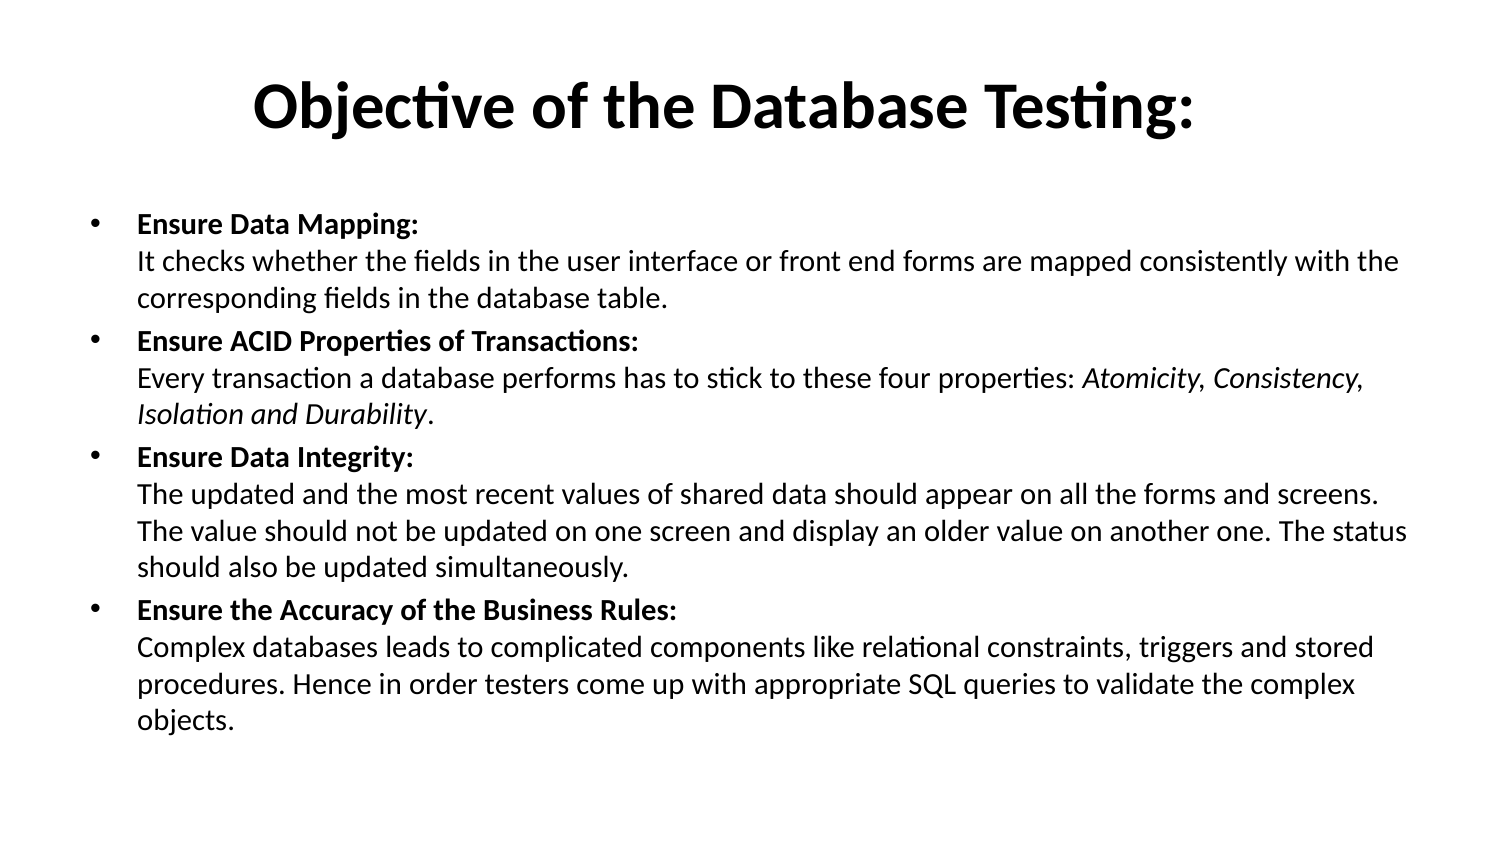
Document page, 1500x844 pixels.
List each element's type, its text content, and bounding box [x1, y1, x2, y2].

title Objective of the Database Testing: [50, 71, 1400, 213]
list Ensure Data Mapping: It checks whether the fields in the user interface or front end forms are mapped consistently with the corresponding fields in the database table. Ensure ACID Properties of Transactions: Every transaction a database performs has to stick to these four properties: Atomicity, Consistency, Isolation and Durability. Ensure Data Integrity: The updated and the most recent values of shared data should appear on all the forms and screens. The value should not be updated on one screen and display an older value on another one. The status should also be updated simultaneously. Ensure the Accuracy of the Business Rules: Complex databases leads to complicated components like relational constraints, triggers and stored procedures. Hence in order testers come up with appropriate SQL queries to validate the complex objects. [75, 196, 1425, 754]
